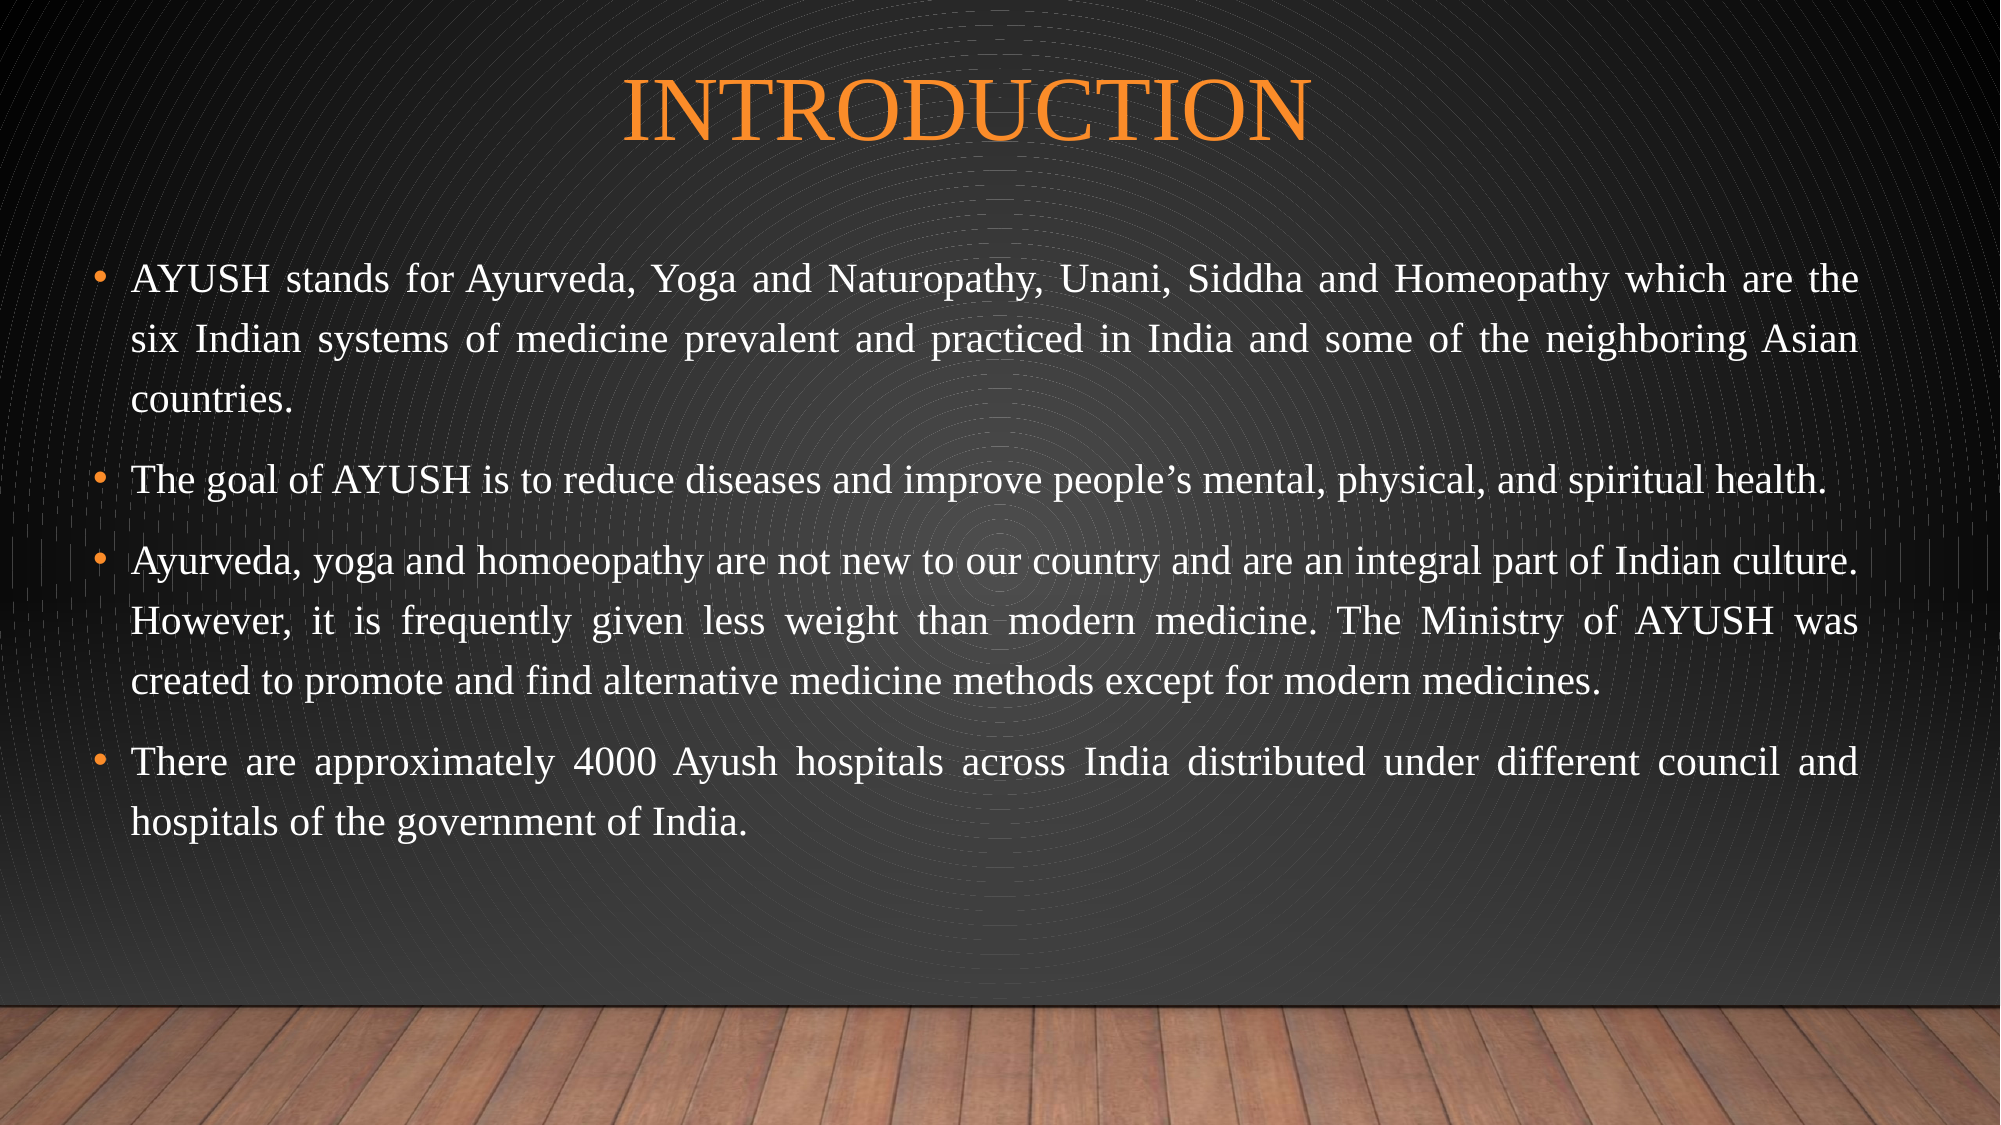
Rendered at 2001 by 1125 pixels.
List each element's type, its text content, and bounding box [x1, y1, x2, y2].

list AYUSH stands for Ayurveda, Yoga and Naturopathy, Unani, Siddha and Homeopathy which are the six Indian systems of medicine prevalent and practiced in India and some of the neighboring Asian countries. The goal of AYUSH is to reduce diseases and improve people’s mental, physical, and spiritual health. Ayurveda, yoga and homoeopathy are not new to our country and are an integral part of Indian culture. However, it is frequently given less weight than modern medicine. The Ministry of AYUSH was created to promote and find alternative medicine methods except for modern medicines. There are approximately 4000 Ayush hospitals across India distributed under different council and hospitals of the government of India. [78, 233, 1876, 1001]
picture [0, 1005, 2000, 1125]
title introduction [206, 24, 1731, 197]
